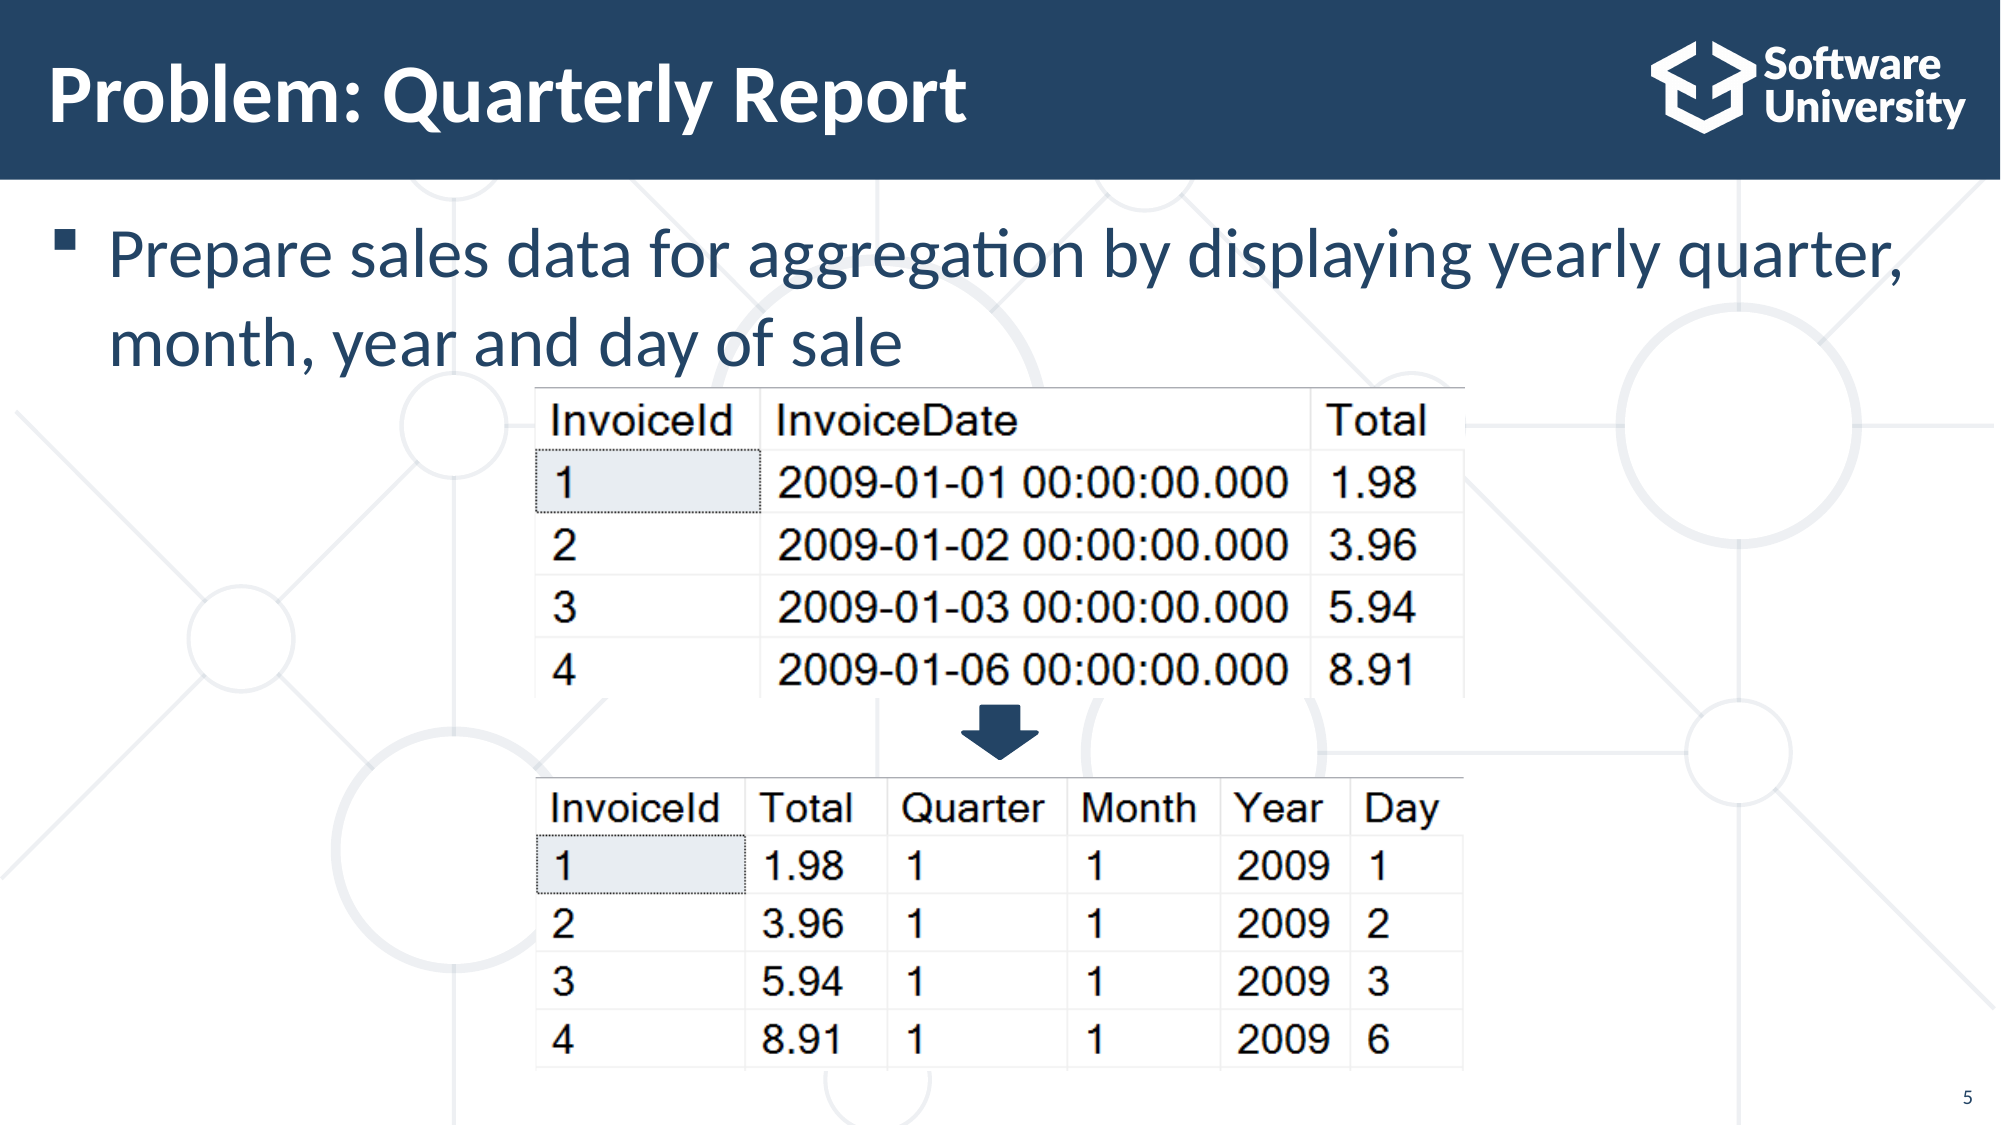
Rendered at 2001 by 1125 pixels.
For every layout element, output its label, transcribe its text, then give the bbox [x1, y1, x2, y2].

title Problem: Quarterly Report [31, 16, 1625, 162]
list Prepare sales data for aggregation by displaying yearly quarter, month, year and day of sale [31, 196, 1970, 1104]
slide_number 5 [1927, 1067, 1989, 1117]
picture [1651, 41, 1966, 134]
picture [534, 387, 1466, 698]
text_box [961, 707, 1039, 760]
picture [535, 777, 1464, 1071]
